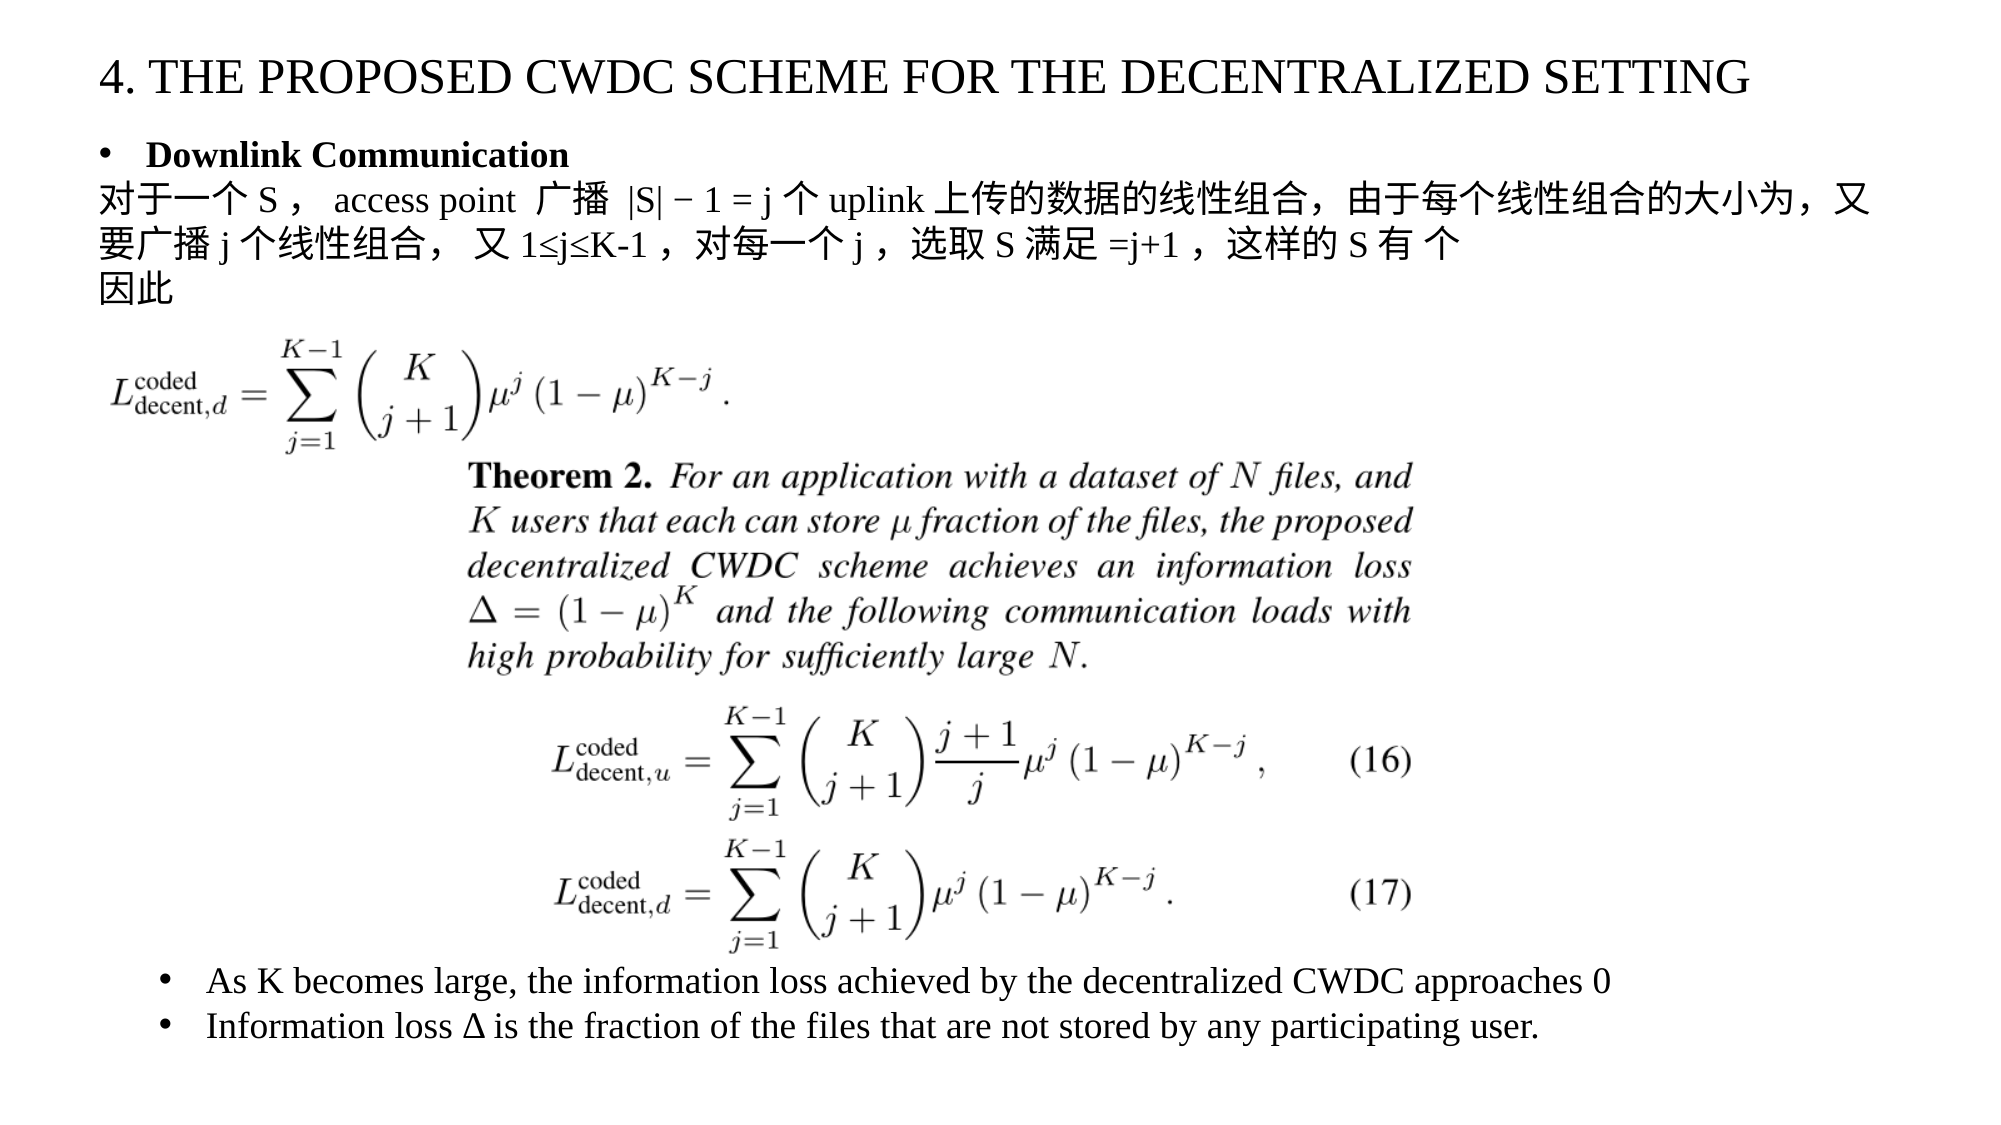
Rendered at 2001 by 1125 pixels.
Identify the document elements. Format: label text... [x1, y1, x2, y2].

text_box As K becomes large, the information loss achieved by the decentralized CWDC approaches 0 Information loss Δ is the fraction of the files that are not stored by any participating user. [144, 948, 1753, 1054]
picture [84, 335, 1447, 960]
title 4. THE PROPOSED CWDC SCHEME FOR THE DECENTRALIZED SETTING [84, 46, 1787, 109]
